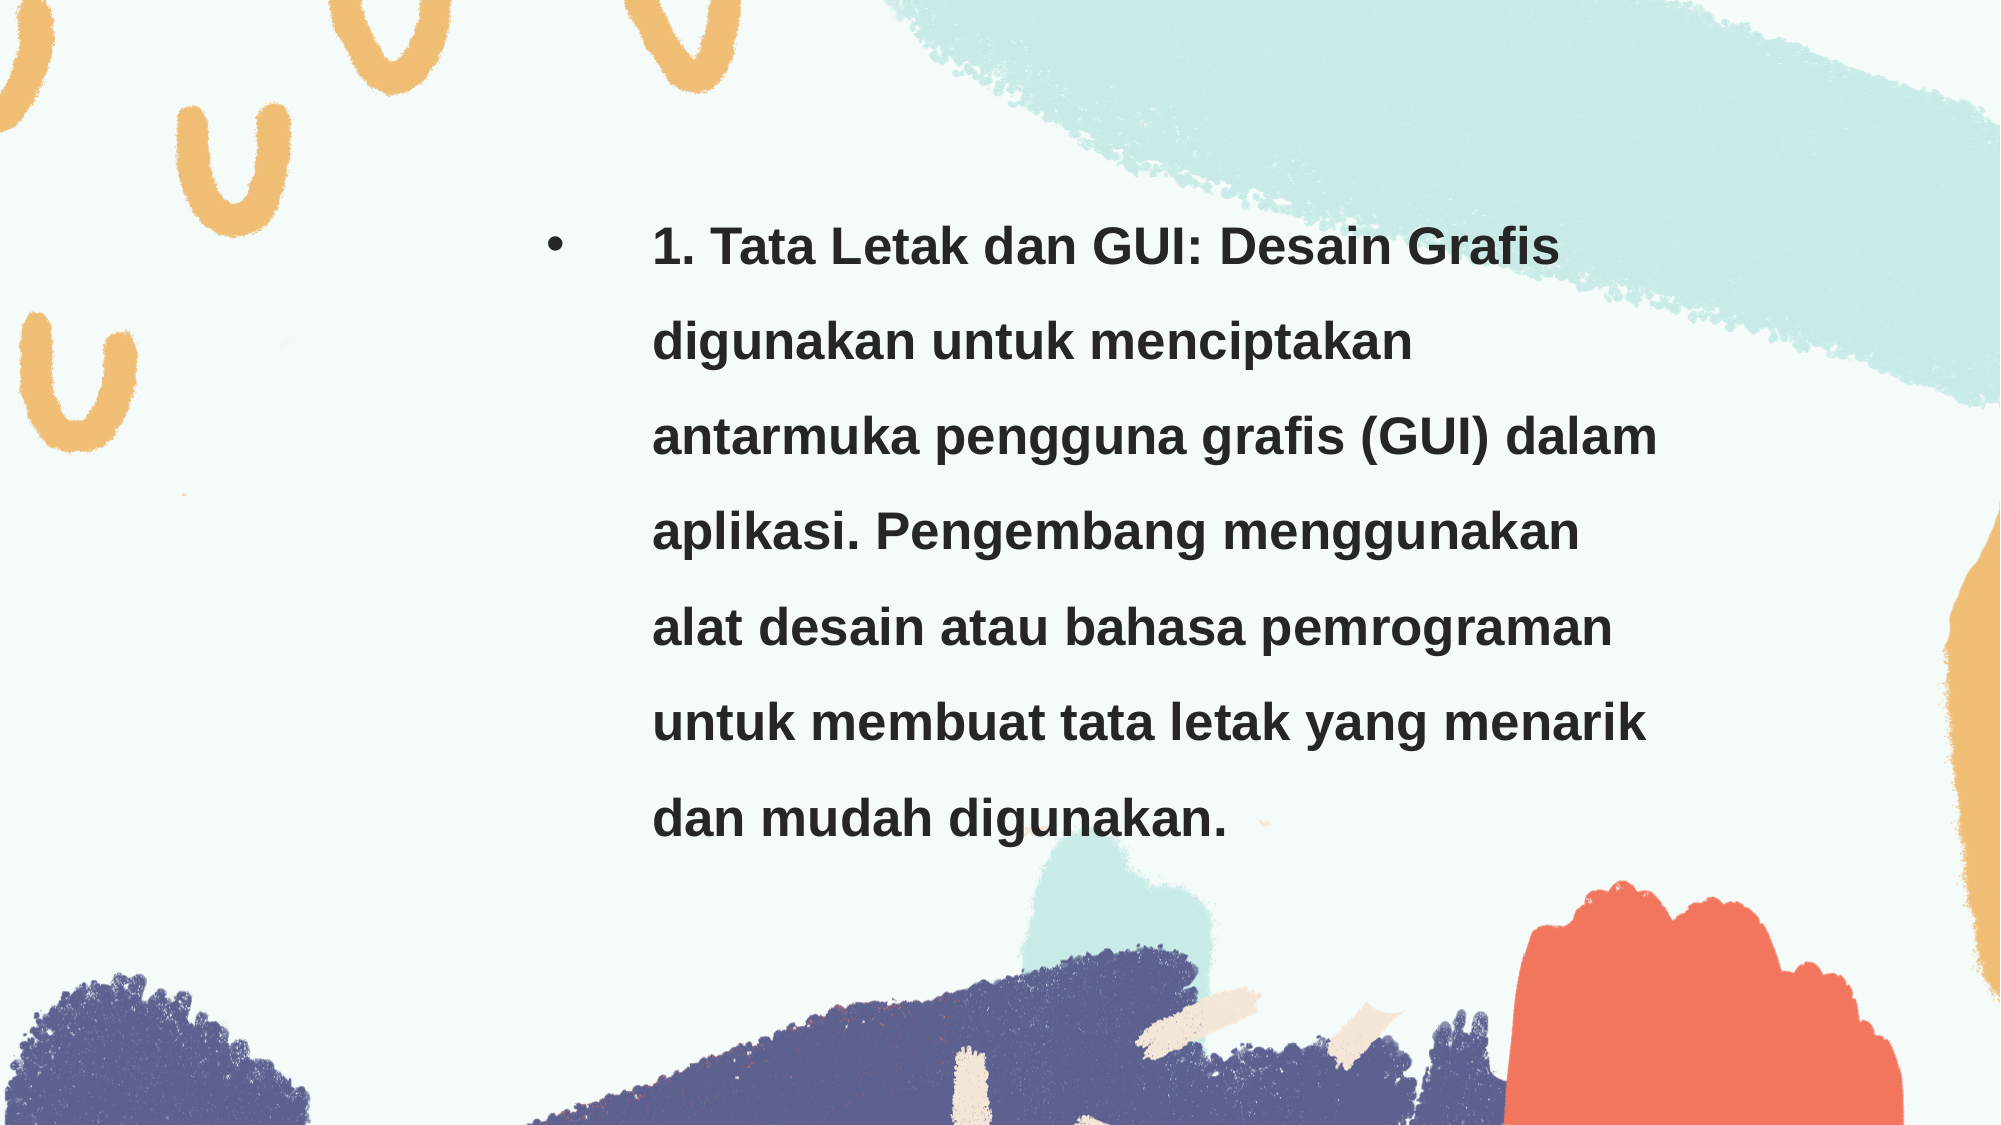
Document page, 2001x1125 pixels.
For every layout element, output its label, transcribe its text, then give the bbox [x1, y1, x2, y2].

text_box 1. Tata Letak dan GUI: Desain Grafis digunakan untuk menciptakan antarmuka pengguna grafis (GUI) dalam aplikasi. Pengembang menggunakan alat desain atau bahasa pemrograman untuk membuat tata letak yang menarik dan mudah digunakan. [531, 172, 1697, 879]
picture [0, 0, 2000, 1125]
